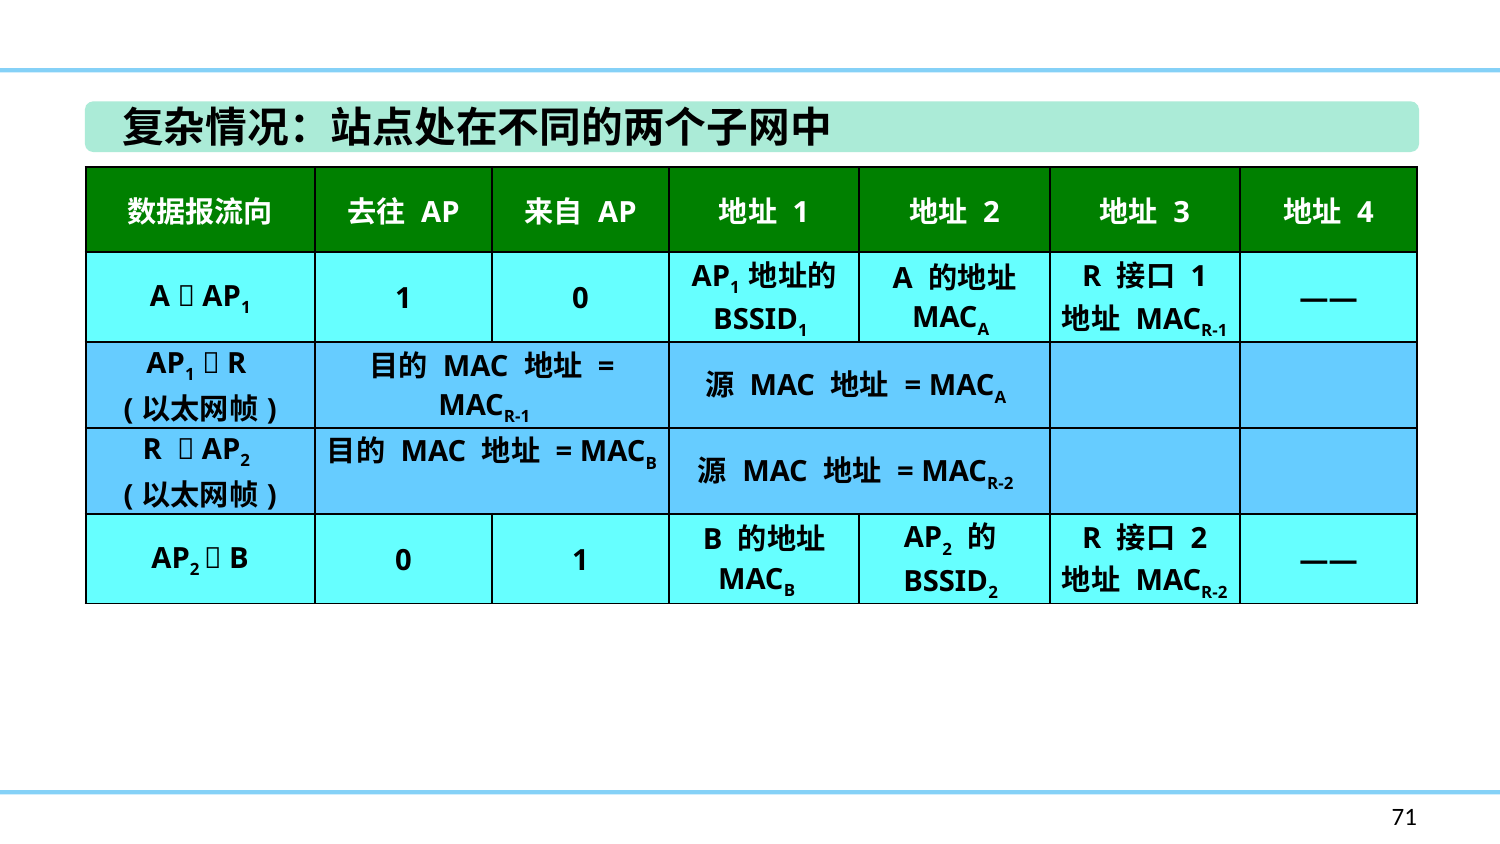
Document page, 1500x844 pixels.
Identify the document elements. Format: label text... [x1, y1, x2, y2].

table_cell [1051, 343, 1239, 427]
table_cell 源 MAC 地址 = MACR-2 [670, 429, 1049, 513]
table_cell 1 [316, 253, 491, 341]
table_cell B 的地址 MACB [670, 515, 858, 603]
table_cell AP2  B [87, 515, 314, 603]
table_header 地址 2 [860, 168, 1049, 251]
text_box [847, 101, 1420, 153]
table_cell 源 MAC 地址 = MACA [670, 343, 1049, 427]
table_cell R 接口 2 地址 MACR-2 [1051, 515, 1239, 603]
table_header 数据报流向 [87, 168, 314, 251]
table_cell [1051, 429, 1239, 513]
table_cell [1241, 343, 1416, 427]
table_cell R 接口 1 地址 MACR-1 [1051, 253, 1239, 341]
table_cell —— [1241, 515, 1416, 603]
table_cell R  AP2 (以太网帧) [87, 429, 314, 513]
table_header 去往 AP [316, 168, 491, 251]
table_cell A  AP1 [87, 253, 314, 341]
table_header 地址 3 [1051, 168, 1239, 251]
table_cell AP1 地址的 BSSID1 [670, 253, 858, 341]
table_cell 0 [493, 253, 668, 341]
table_cell [1241, 429, 1416, 513]
table_header 地址 1 [670, 168, 858, 251]
text_box 复杂情况：站点处在不同的两个子网中 [107, 93, 847, 158]
table_cell AP1  R (以太网帧) [87, 343, 314, 427]
slide_number 71 [1376, 792, 1472, 838]
table_cell 目的 MAC 地址 = MACR-1 [316, 343, 668, 427]
text_box [84, 101, 107, 153]
table_cell 0 [316, 515, 491, 603]
table_cell 1 [493, 515, 668, 603]
table_cell —— [1241, 253, 1416, 341]
table_cell 目的 MAC 地址 = MACB [316, 429, 668, 513]
table_cell AP2 的BSSID2 [860, 515, 1049, 603]
table_cell A 的地址 MACA [860, 253, 1049, 341]
table_header 来自 AP [493, 168, 668, 251]
table_header 地址 4 [1241, 168, 1416, 251]
